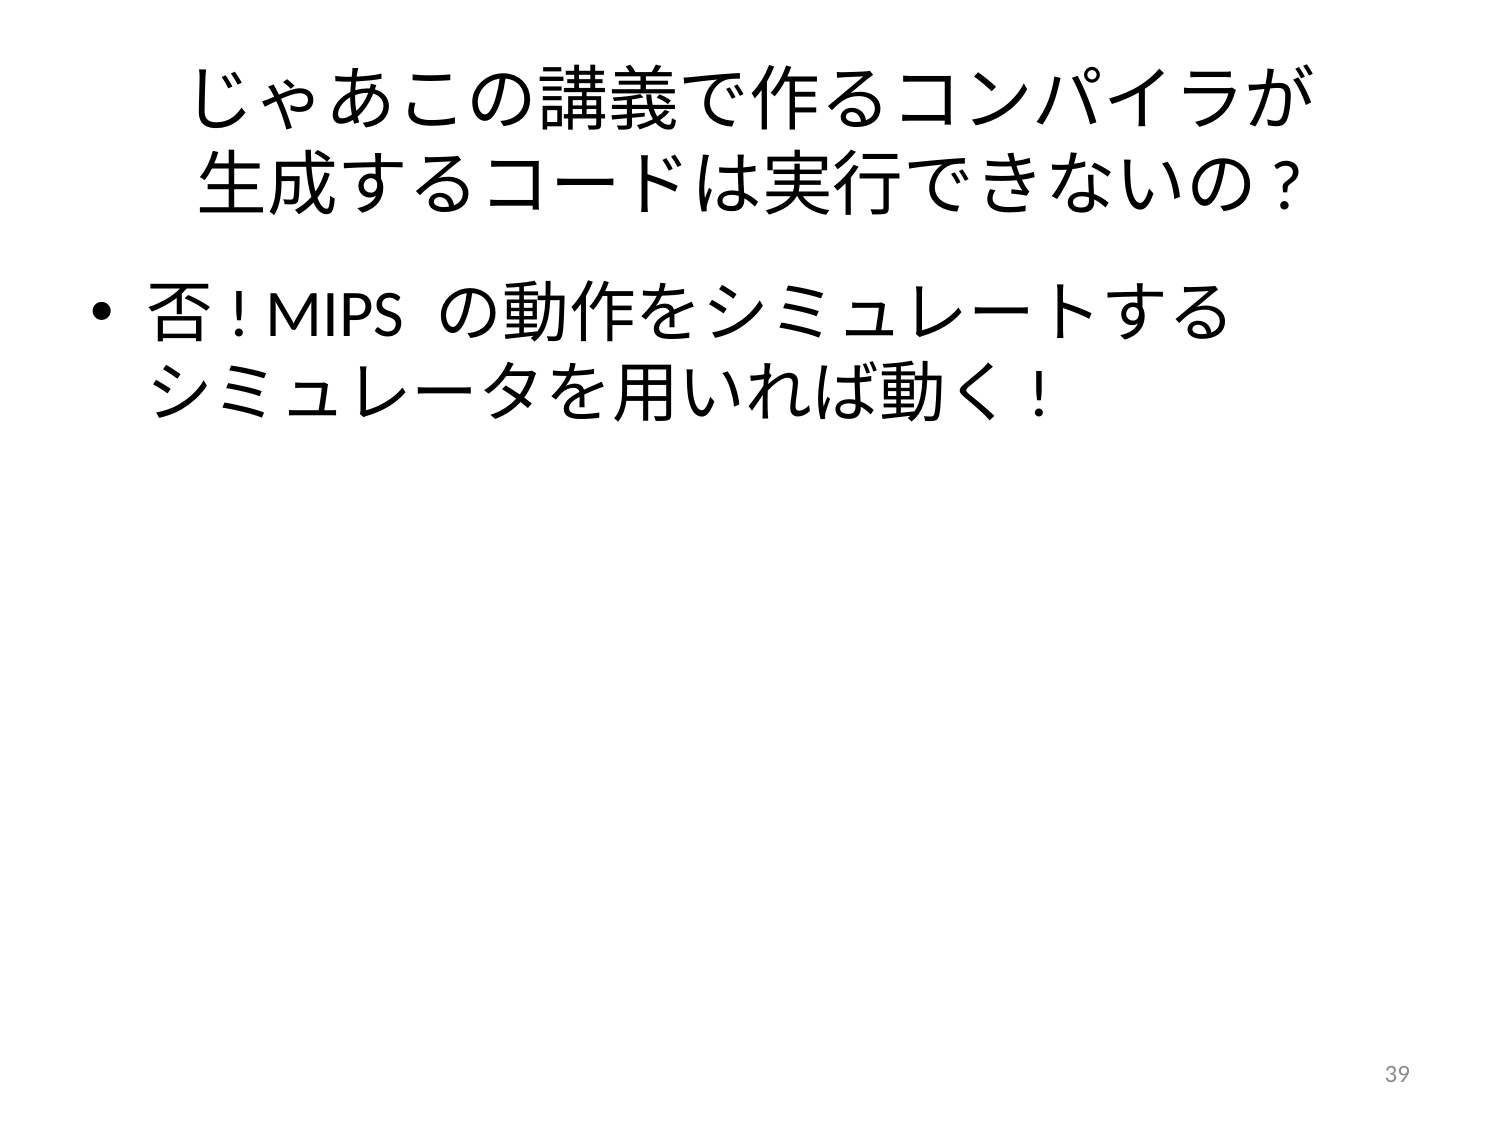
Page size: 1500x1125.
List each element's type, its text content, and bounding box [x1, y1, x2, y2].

list 否! MIPS の動作をシミュレートする シミュレータを用いれば動く! [75, 262, 1425, 1005]
slide_number 39 [1074, 1042, 1425, 1103]
title じゃあこの講義で作るコンパイラが 生成するコードは実行できないの? [75, 45, 1425, 233]
